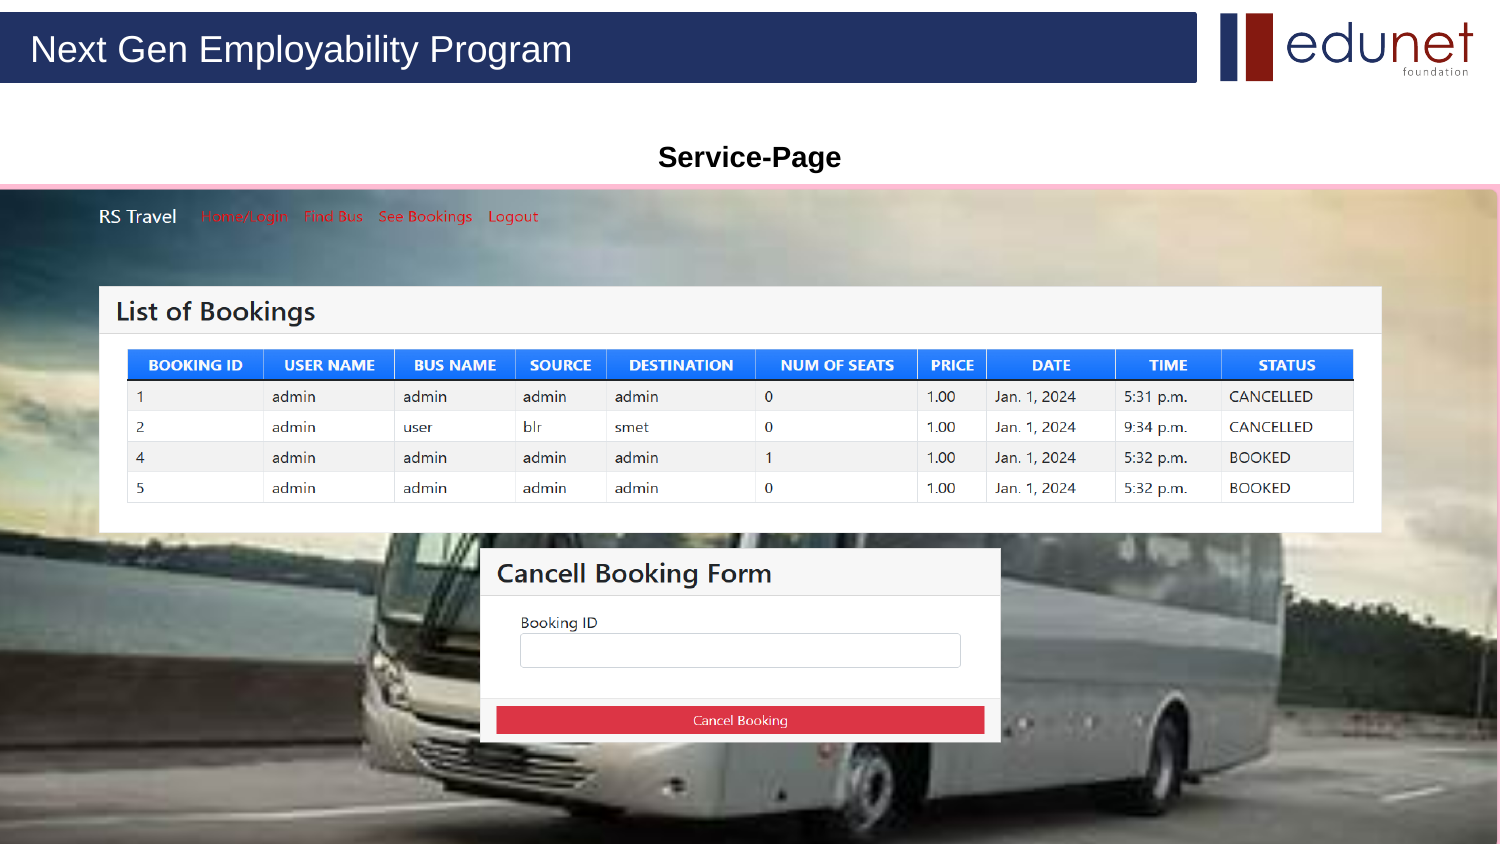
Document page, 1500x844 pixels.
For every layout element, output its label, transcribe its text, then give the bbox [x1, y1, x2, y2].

title Service-Page [103, 104, 1397, 182]
picture [1279, 14, 1482, 83]
picture [0, 183, 1500, 844]
